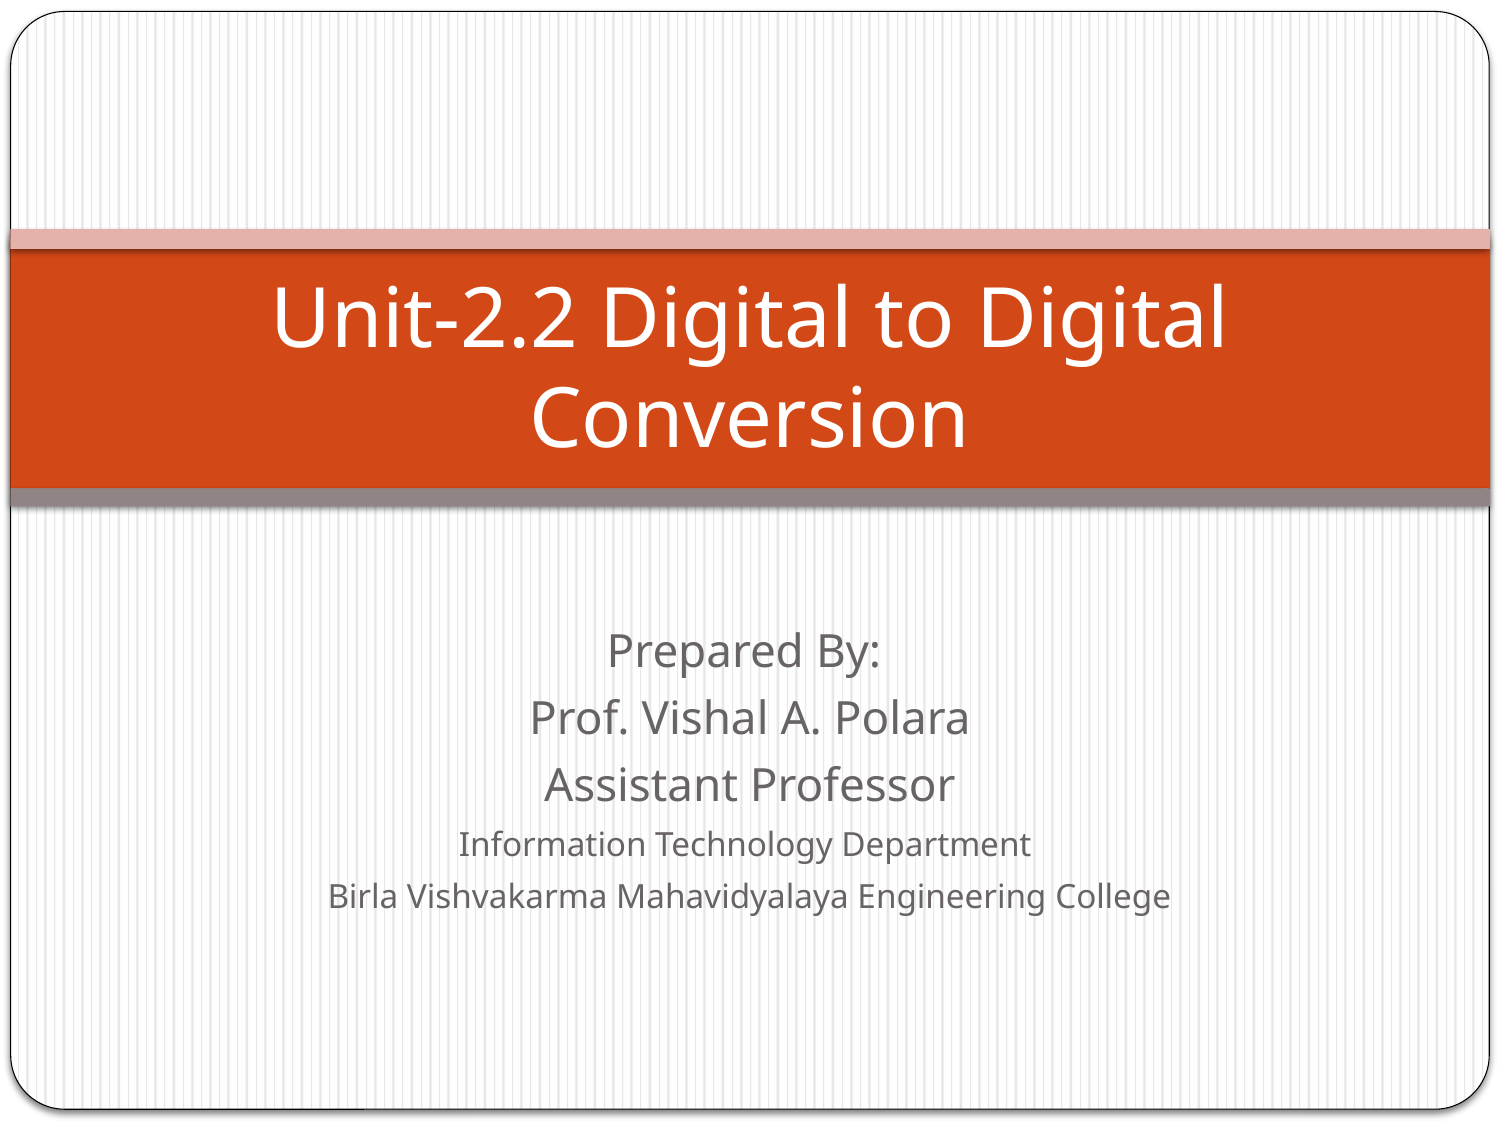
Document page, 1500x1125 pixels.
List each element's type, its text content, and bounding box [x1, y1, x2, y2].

title Unit-2.2 Digital to Digital Conversion [75, 247, 1425, 489]
text_box Prepared By: Prof. Vishal A. Polara Assistant Professor Information Technology Department Birla Vishvakarma Mahavidyalaya Engineering College [174, 537, 1325, 1038]
